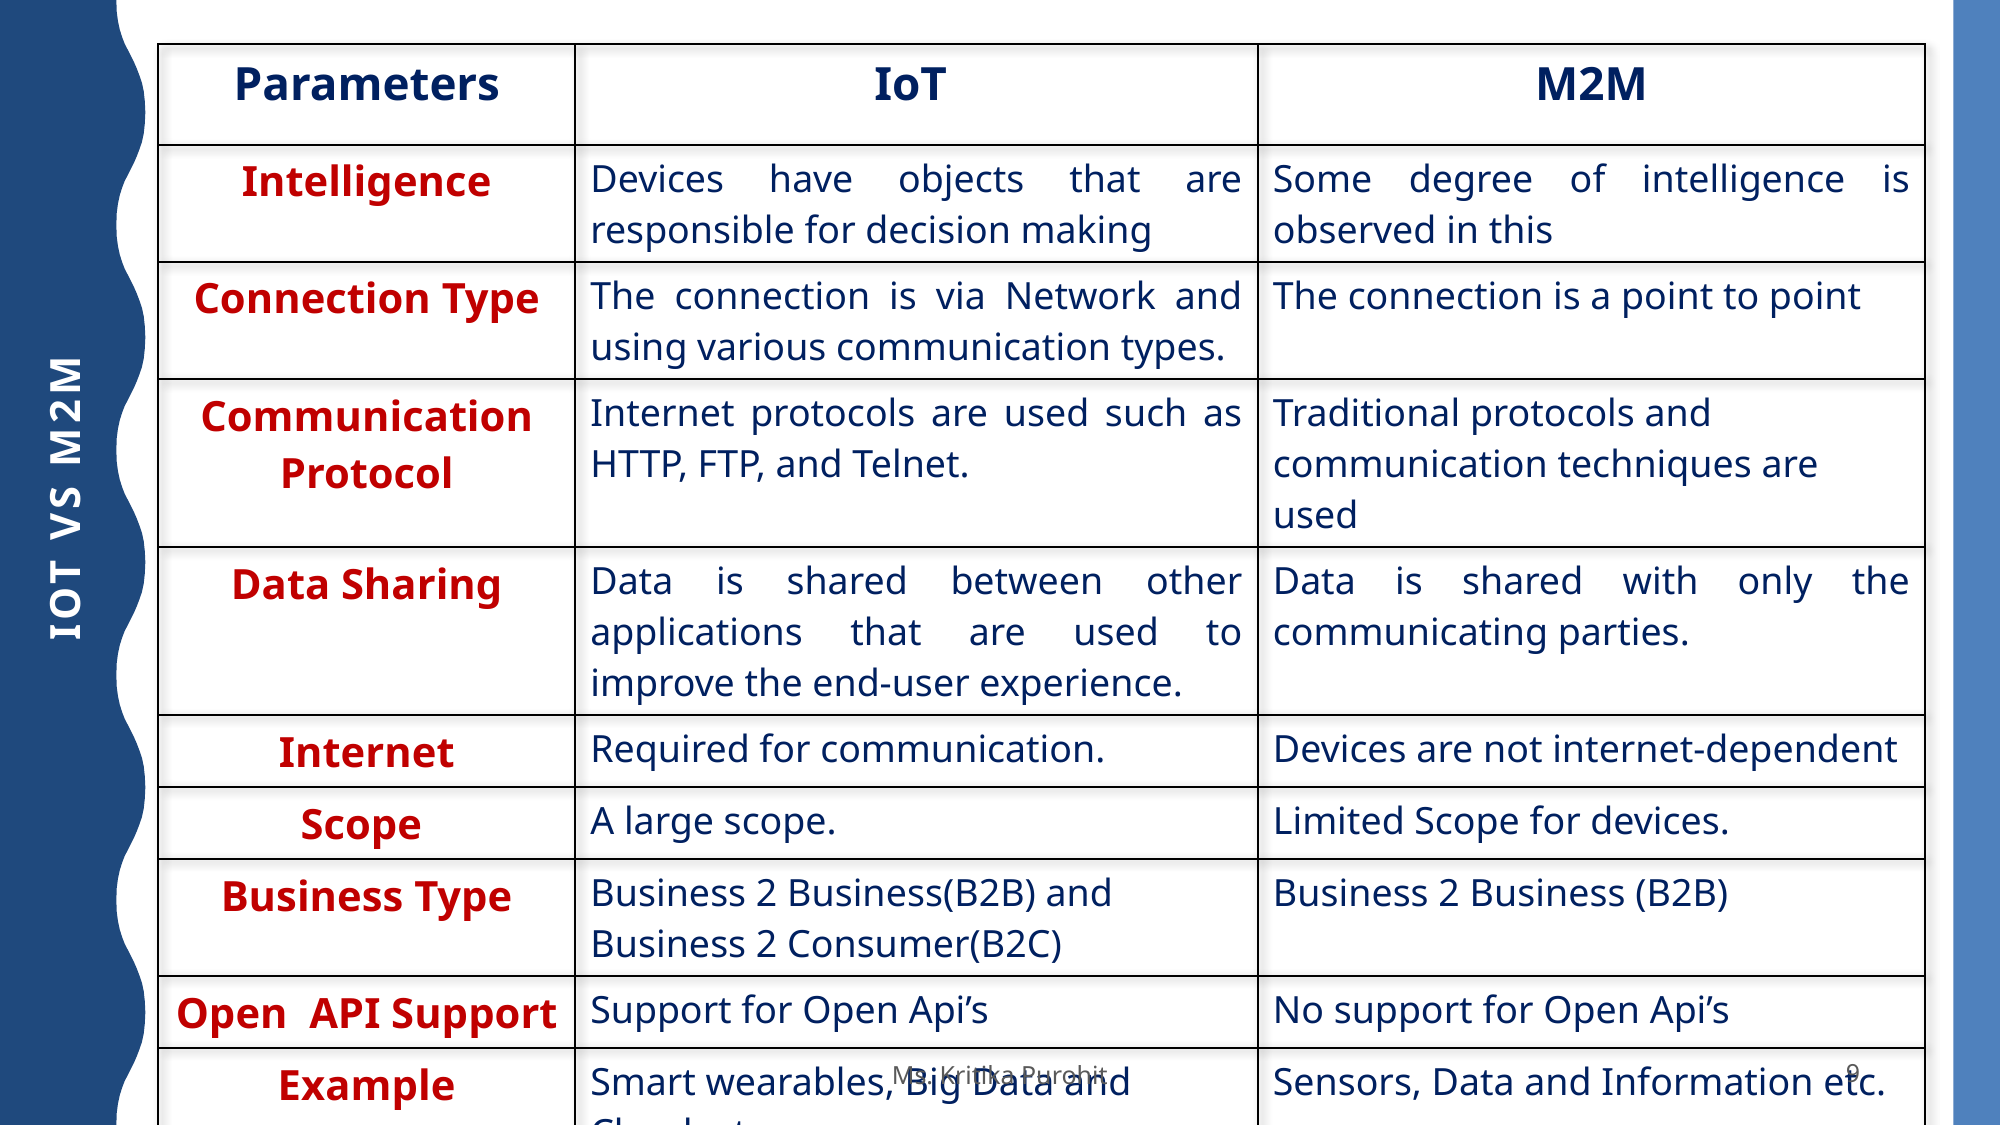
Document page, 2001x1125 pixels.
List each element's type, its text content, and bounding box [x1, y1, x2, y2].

table_cell Internet protocols are used such as HTTP, FTP, and Telnet. [576, 380, 1257, 546]
table_cell Connection Type [159, 263, 574, 378]
table_cell A large scope. [576, 788, 1257, 858]
table_cell Example [159, 1049, 574, 1125]
table_cell Communication Protocol [159, 380, 574, 546]
table_cell Data is shared between other applications that are used to improve the end-user experience. [576, 548, 1257, 714]
table_cell Data is shared with only the communicating parties. [1259, 548, 1924, 714]
table_cell Traditional protocols and communication techniques are used [1259, 380, 1924, 546]
slide_number 9 [1412, 1045, 1875, 1103]
table_cell Limited Scope for devices. [1259, 788, 1924, 858]
table_cell Smart wearables, Big Data and Cloud, etc. [576, 1049, 1257, 1125]
table_cell Scope [159, 788, 574, 858]
table_cell Devices are not internet-dependent [1259, 716, 1924, 786]
table_cell Business Type [159, 860, 574, 975]
table_cell Some degree of intelligence is observed in this [1259, 146, 1924, 261]
table_header Parameters [159, 45, 574, 144]
table_cell The connection is via Network and using various communication types. [576, 263, 1257, 378]
table_cell Internet [159, 716, 574, 786]
title IoT vs M2M [36, 289, 109, 708]
table_cell Business 2 Business(B2B) and Business 2 Consumer(B2C) [576, 860, 1257, 975]
table_cell Sensors, Data and Information etc. [1259, 1049, 1924, 1125]
table_cell Support for Open Api’s [576, 977, 1257, 1047]
table_cell Business 2 Business (B2B) [1259, 860, 1924, 975]
table_cell Devices have objects that are responsible for decision making [576, 146, 1257, 261]
table_cell Data Sharing [159, 548, 574, 714]
table_cell Intelligence [159, 146, 574, 261]
table_cell Open API Support [159, 977, 574, 1047]
table_header M2M [1259, 45, 1924, 144]
table_header IoT [576, 45, 1257, 144]
table_cell Required for communication. [576, 716, 1257, 786]
table_cell The connection is a point to point [1259, 263, 1924, 378]
table_cell No support for Open Api’s [1259, 977, 1924, 1047]
footer Ms. Kritika Purohit [662, 1045, 1338, 1103]
